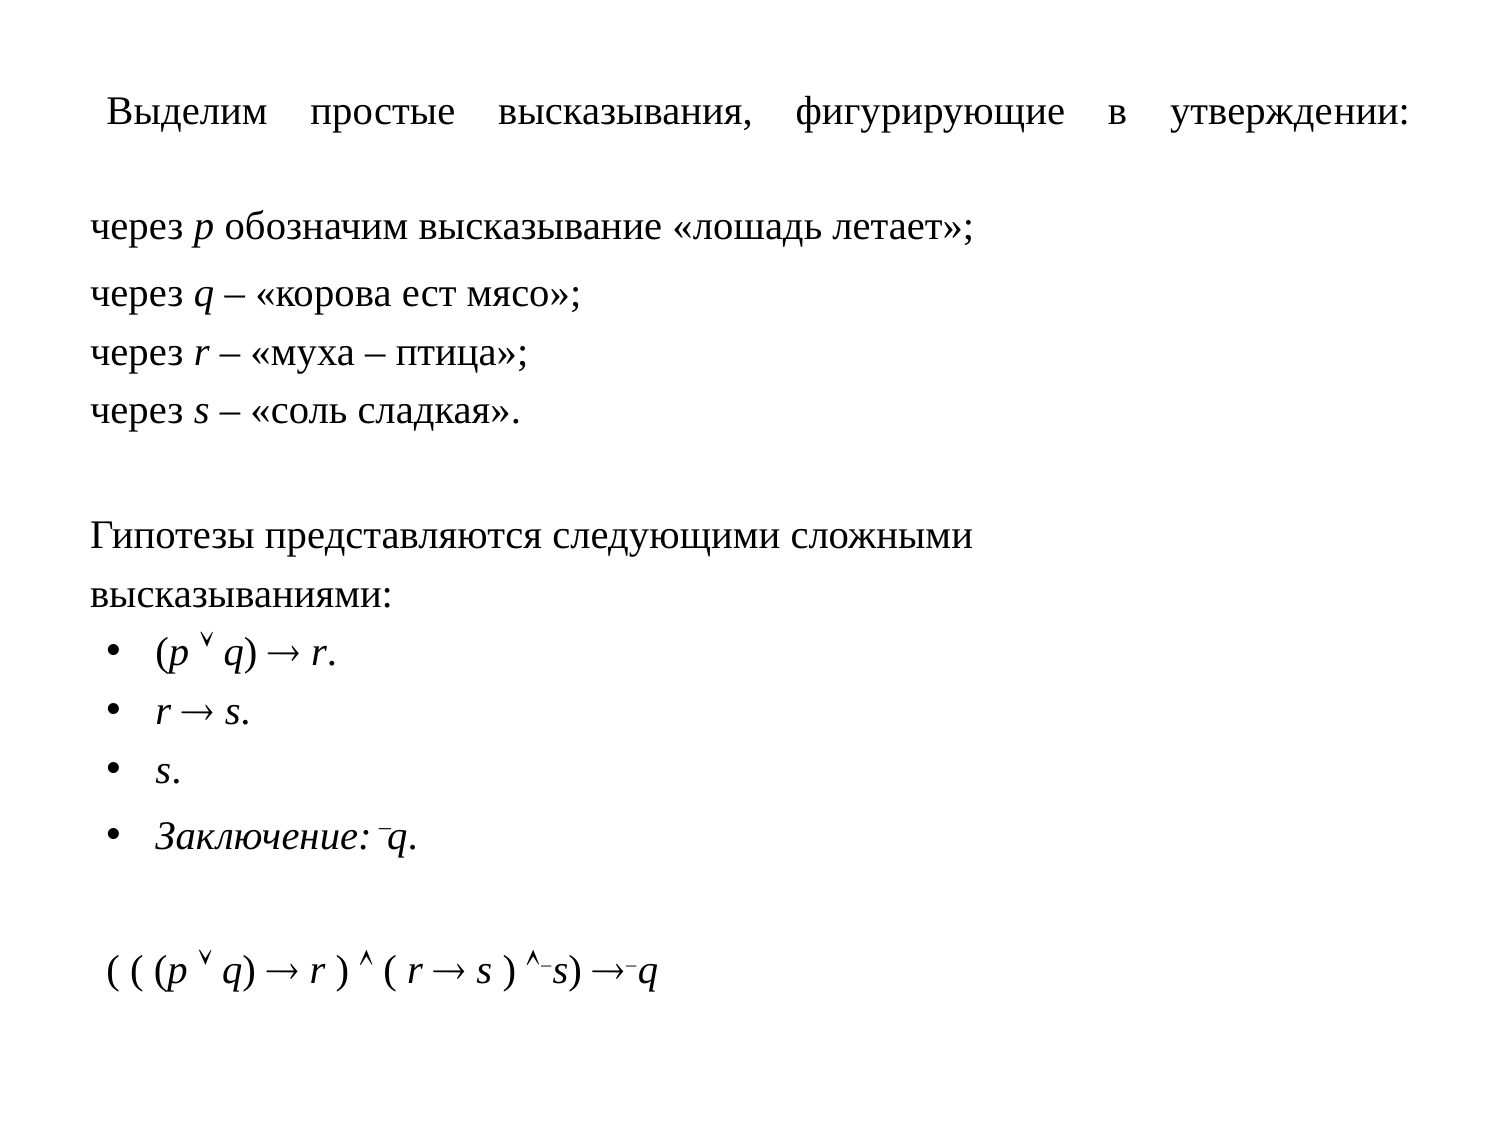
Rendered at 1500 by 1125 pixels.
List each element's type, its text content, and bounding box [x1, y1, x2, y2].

list Выделим простые высказывания, фигурирующие в утверждении: через p обозначим высказывание «лошадь летает»; через q – «корова ест мясо»; через r – «муха – птица»; через s – «соль сладкая». Гипотезы представляются следующими сложными высказываниями: (p Ú q) ® r. r ® s. s. Заключение:`q. ( ( (p Ú q) ® r ) Ù ( r ® s ) Ù`s) ®`q [75, 66, 1425, 1005]
